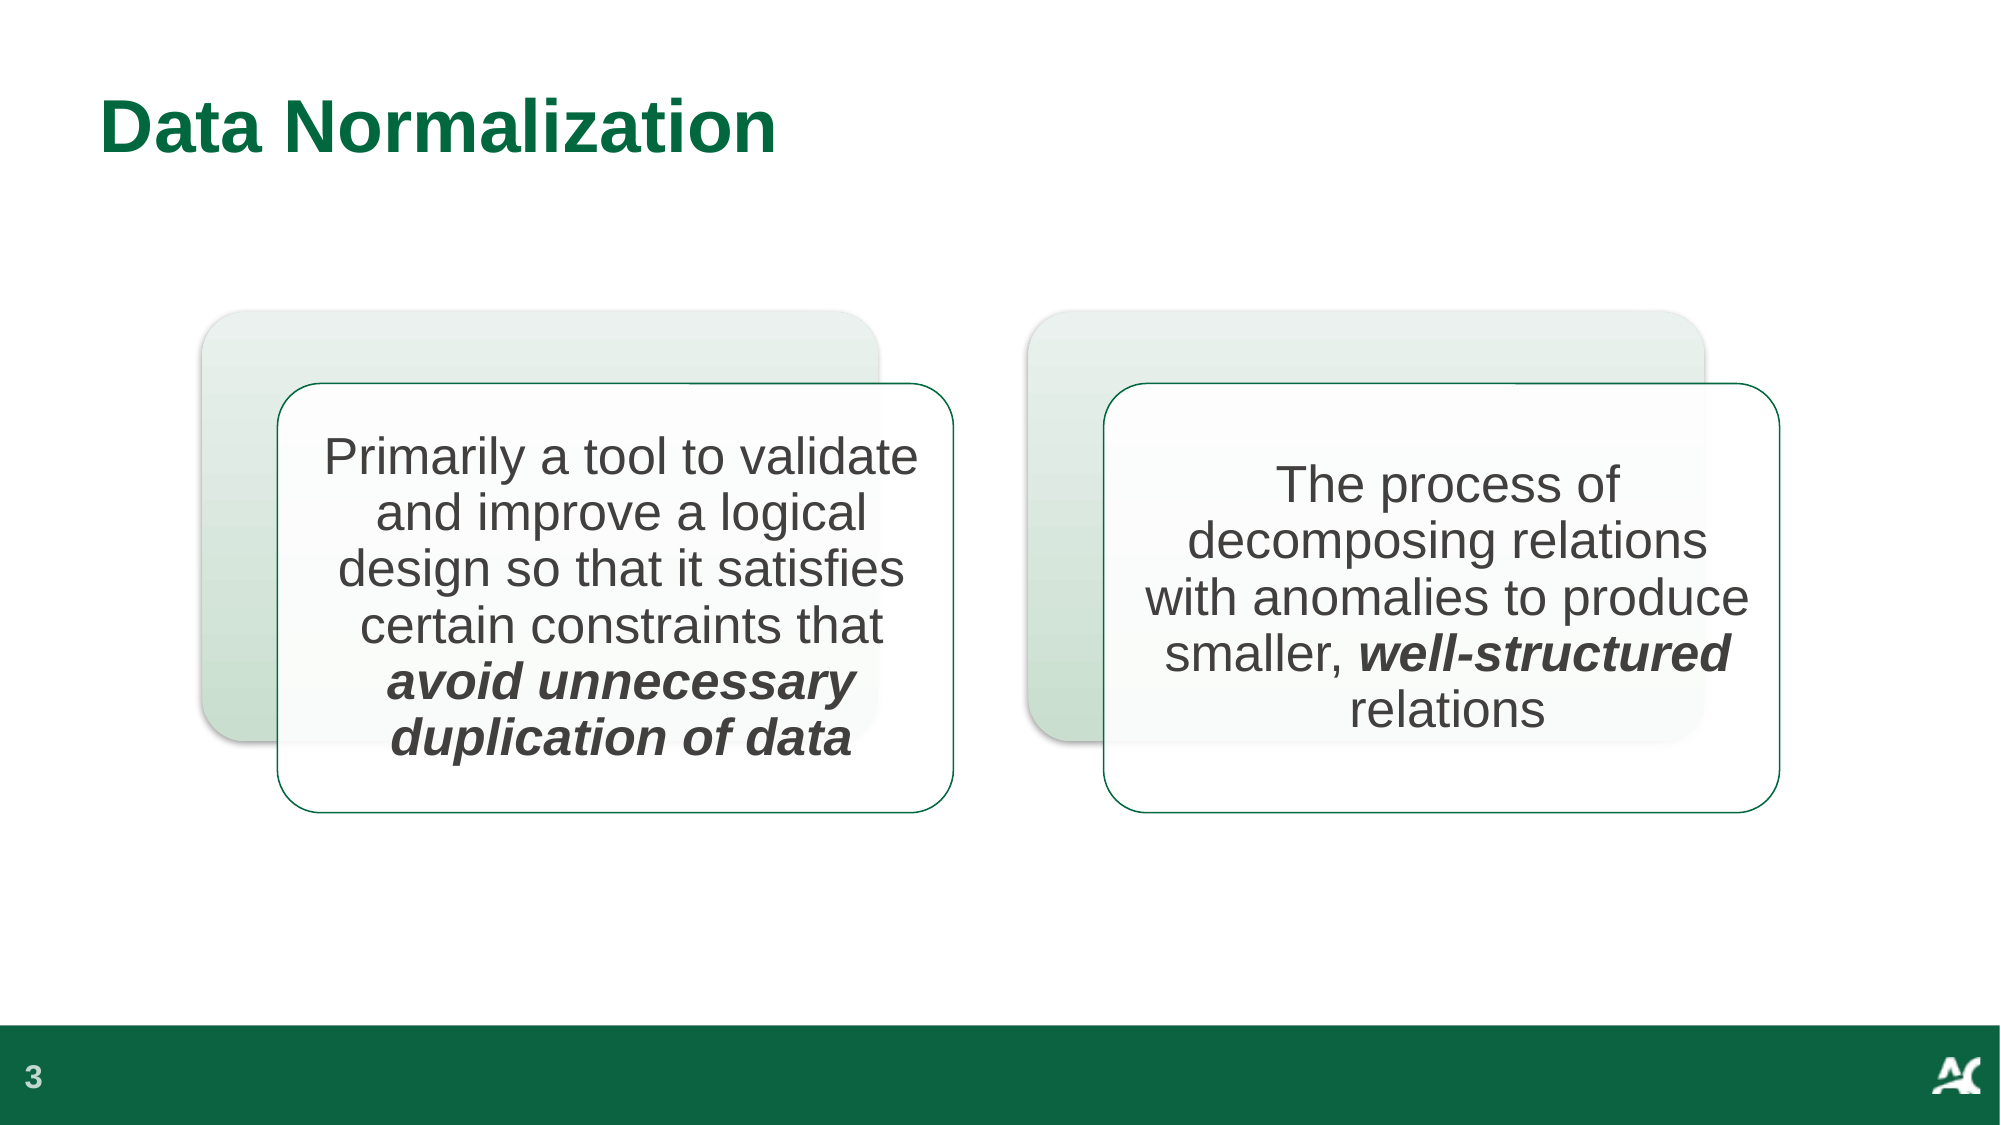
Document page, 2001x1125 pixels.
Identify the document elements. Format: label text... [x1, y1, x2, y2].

slide_number 3 [24, 1045, 90, 1106]
title Data Normalization [99, 94, 1882, 259]
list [201, 226, 1780, 899]
